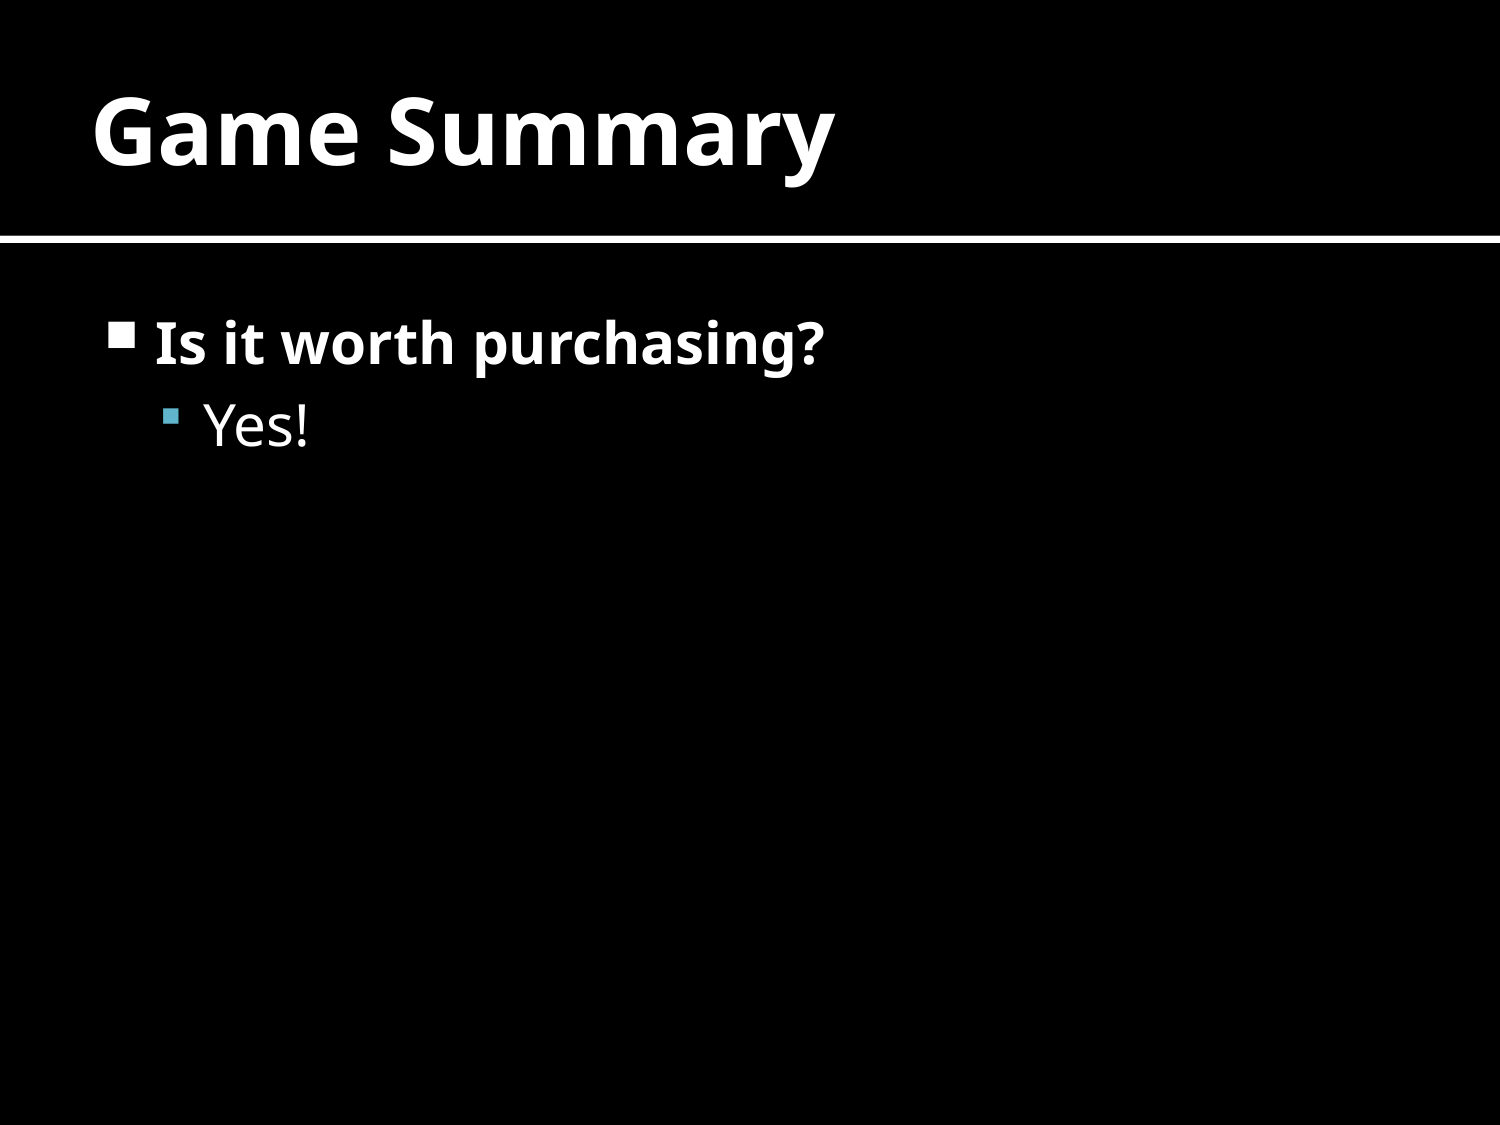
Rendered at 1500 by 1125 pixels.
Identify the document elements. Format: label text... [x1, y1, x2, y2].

list Is it worth purchasing? Yes! [75, 291, 1425, 1050]
title Game Summary [75, 25, 1425, 231]
